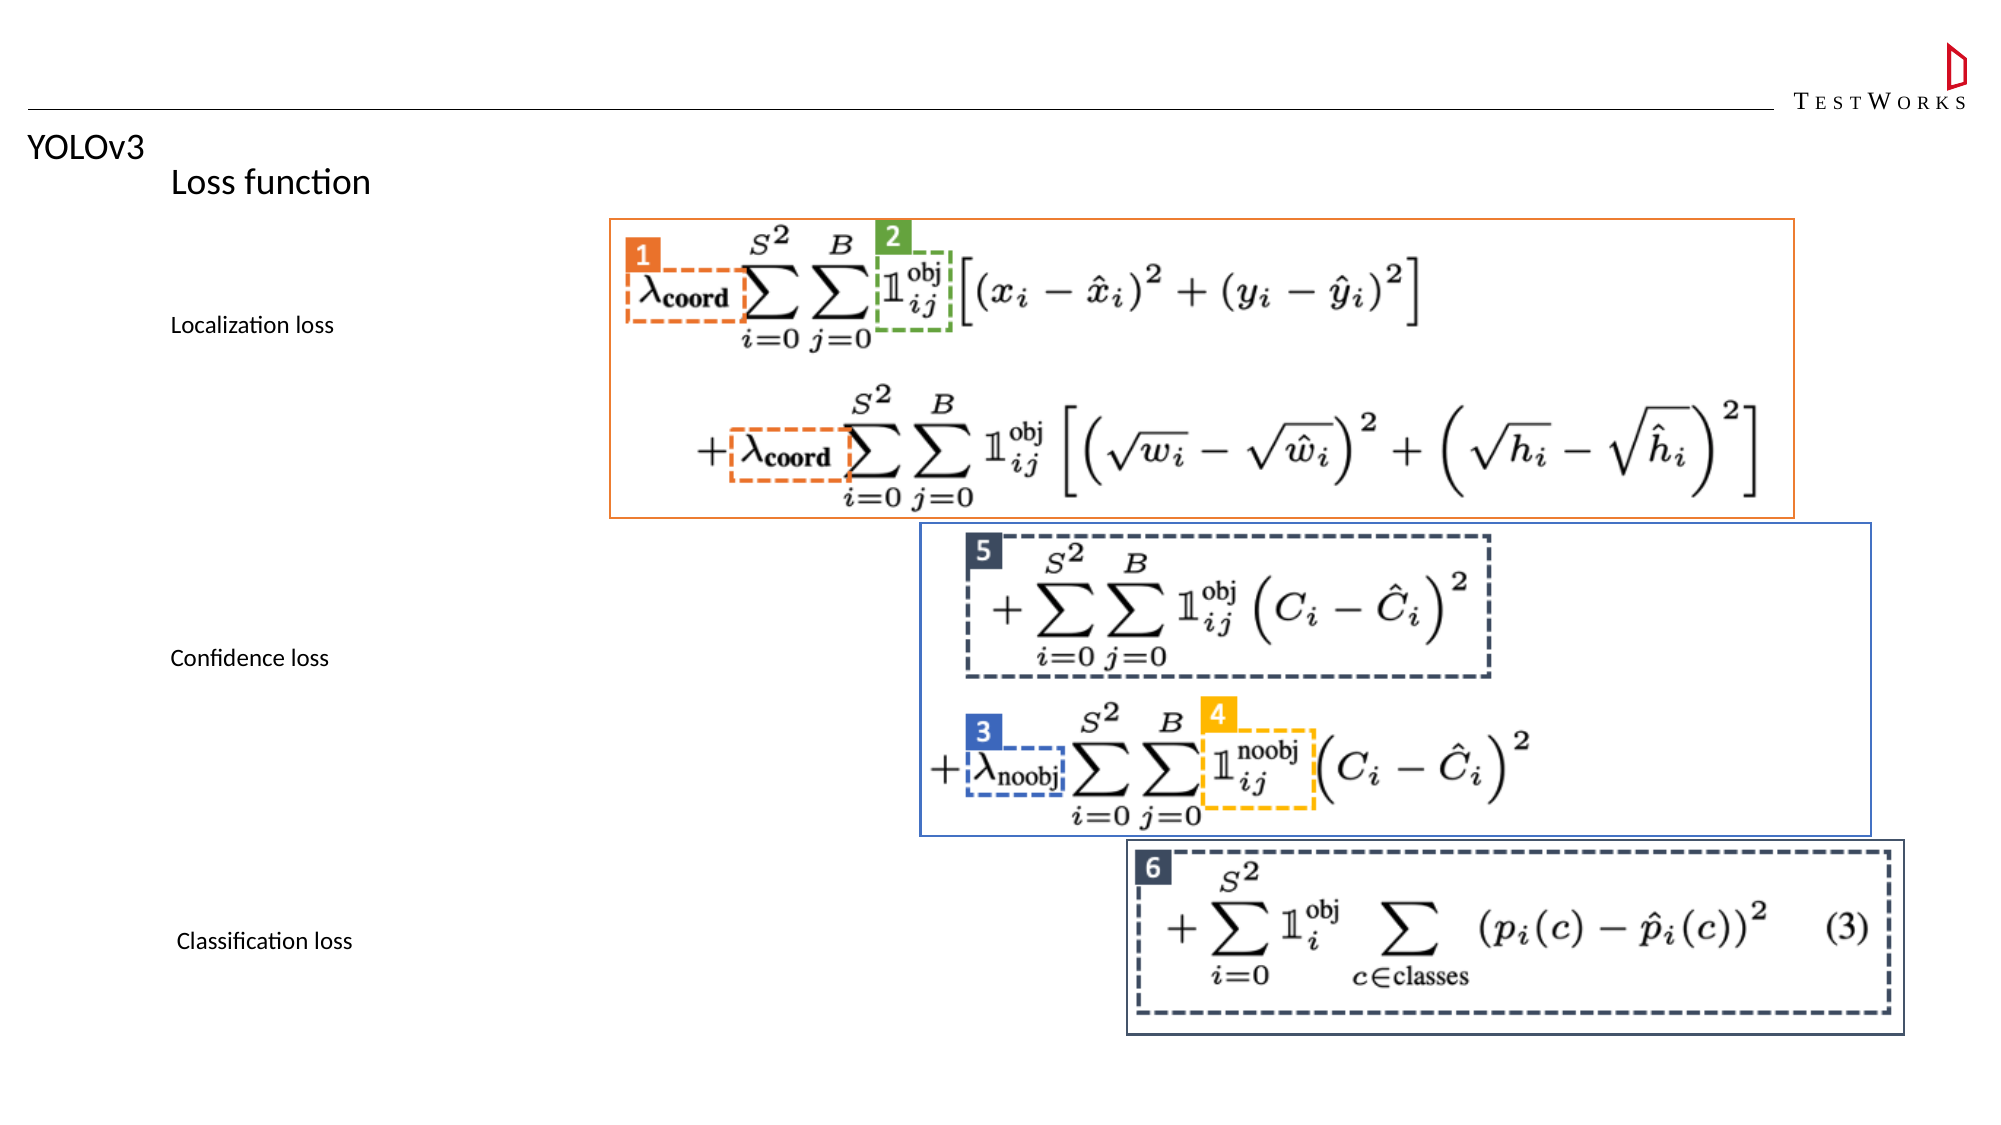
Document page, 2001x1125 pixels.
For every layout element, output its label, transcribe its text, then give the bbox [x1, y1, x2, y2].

text_box Classification loss [162, 917, 369, 962]
picture [585, 198, 1925, 1040]
text_box Localization loss [156, 301, 350, 347]
text_box Loss function [156, 149, 387, 210]
text_box YOLOv3 [12, 114, 160, 175]
text_box TESTWORKS [1793, 84, 1978, 115]
text_box Confidence loss [155, 634, 345, 679]
picture [1947, 42, 1967, 91]
